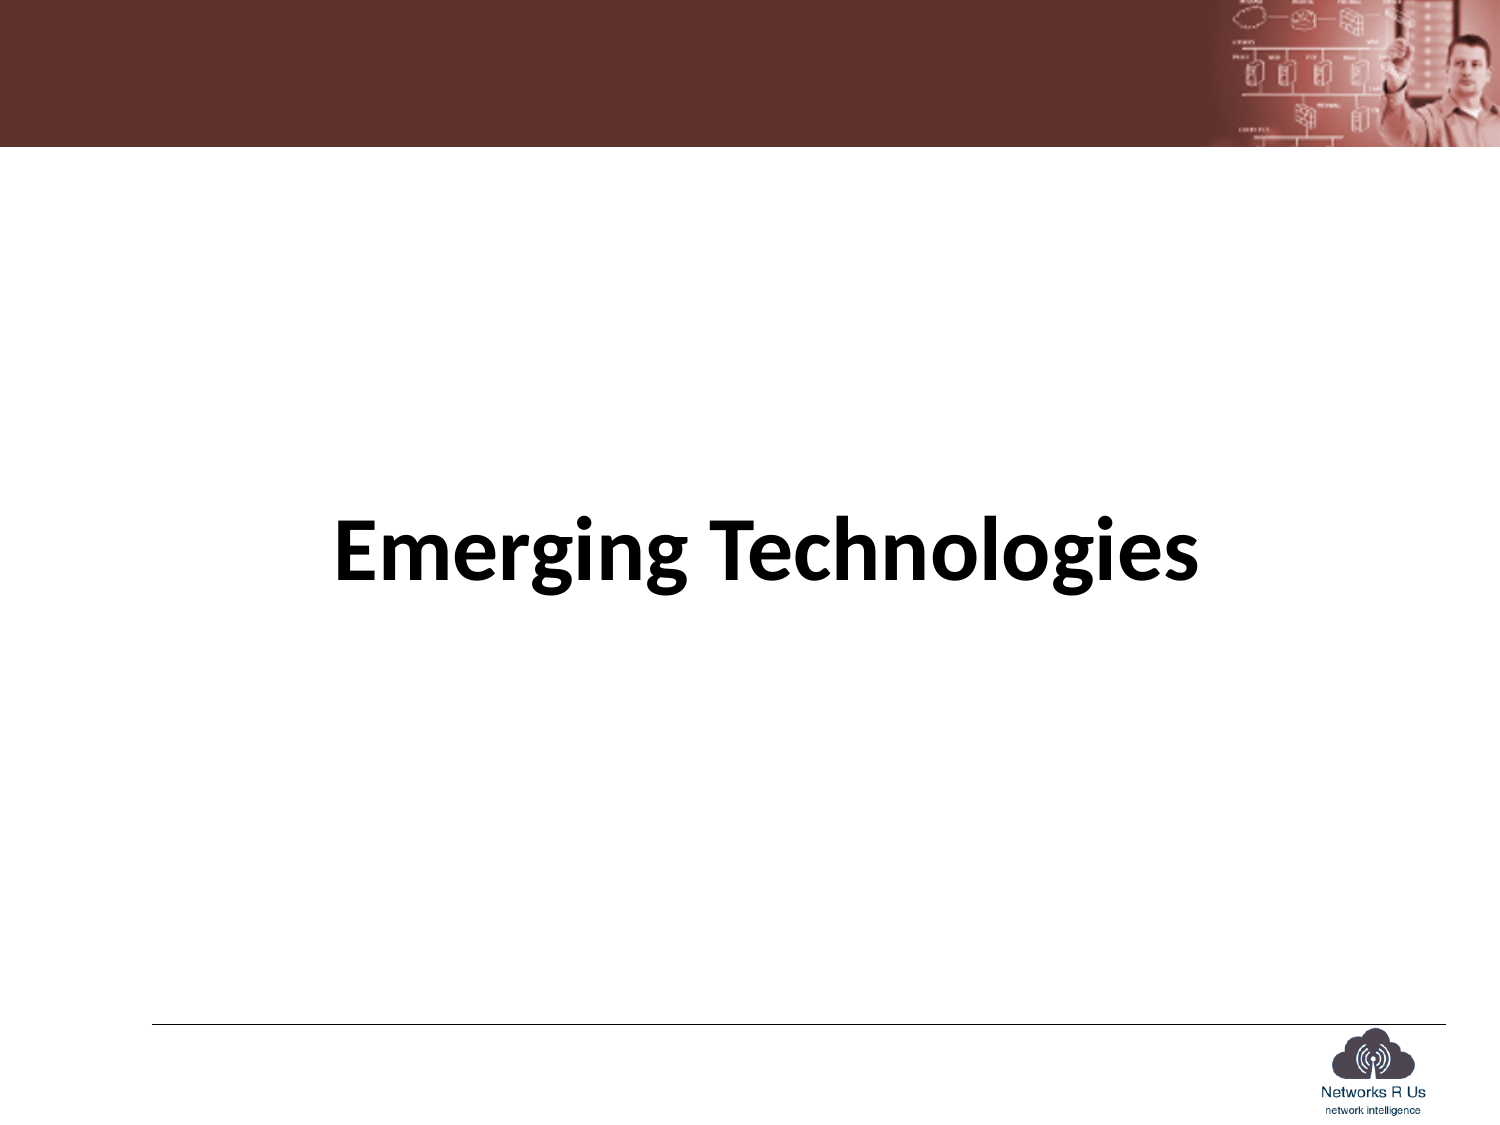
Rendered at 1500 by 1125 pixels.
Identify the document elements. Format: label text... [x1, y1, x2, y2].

picture [0, 0, 1500, 147]
text_box Emerging Technologies [126, 481, 1408, 676]
picture [1305, 1020, 1447, 1125]
